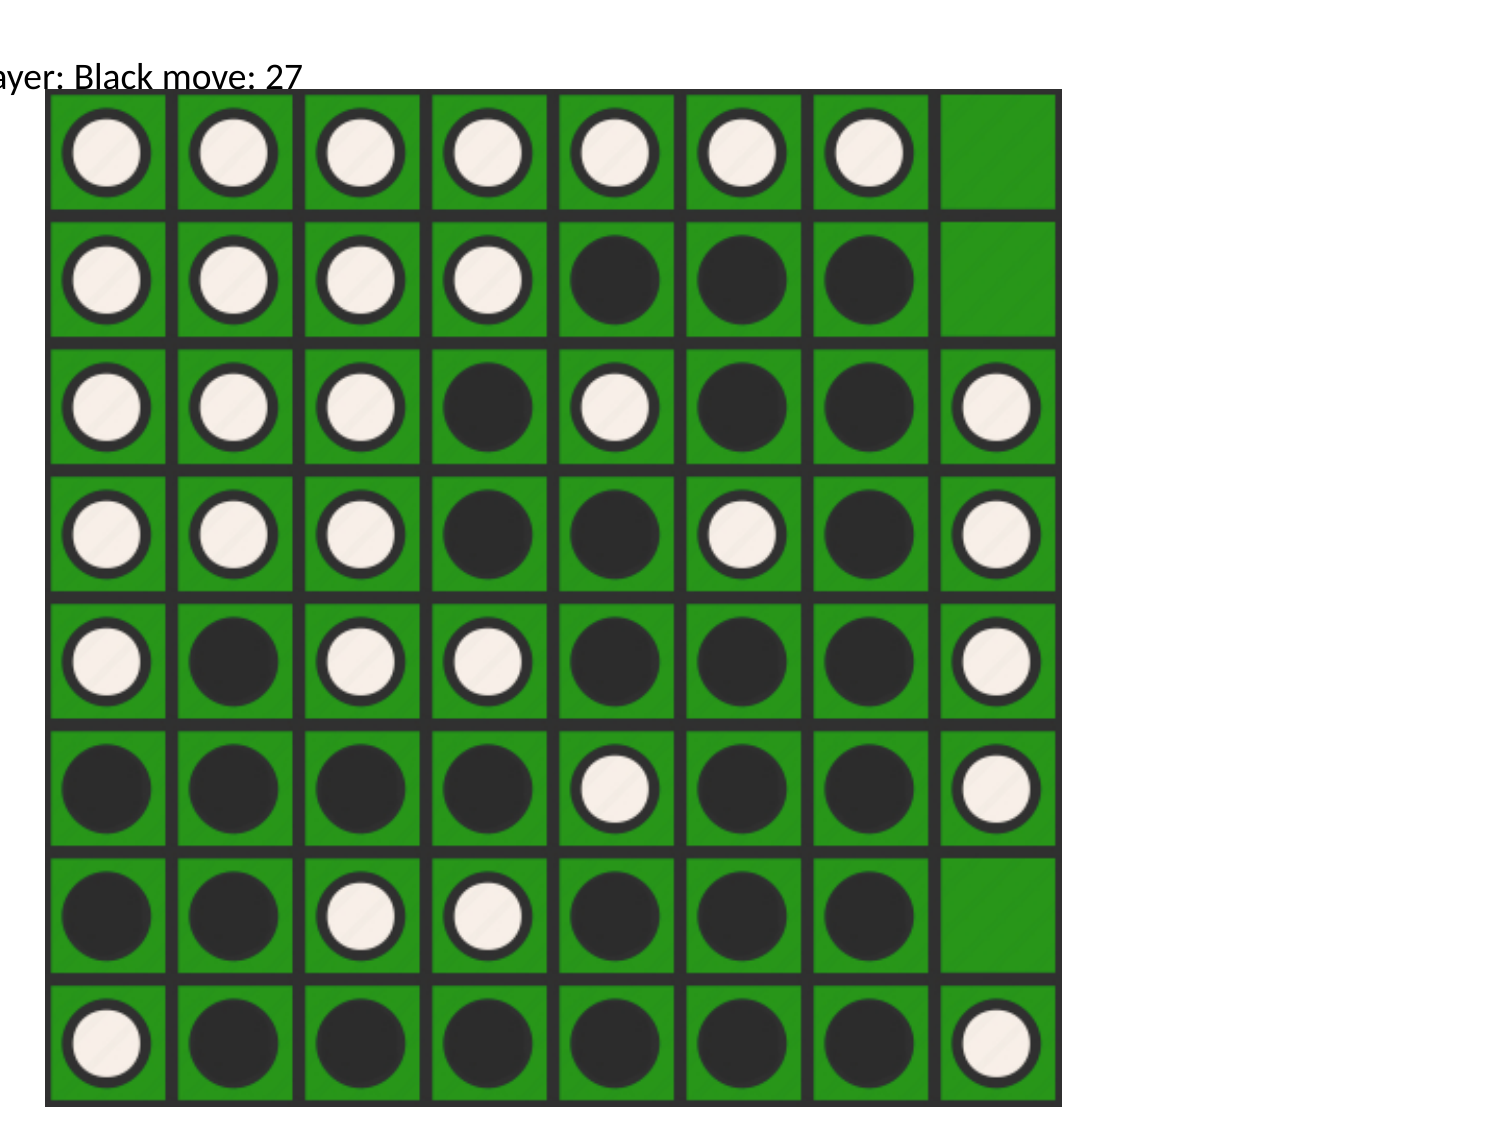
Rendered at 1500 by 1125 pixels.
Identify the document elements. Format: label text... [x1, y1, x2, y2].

picture [44, 89, 1062, 1107]
text_box turn: 57 player: Black move: 27 [0, 44, 319, 105]
